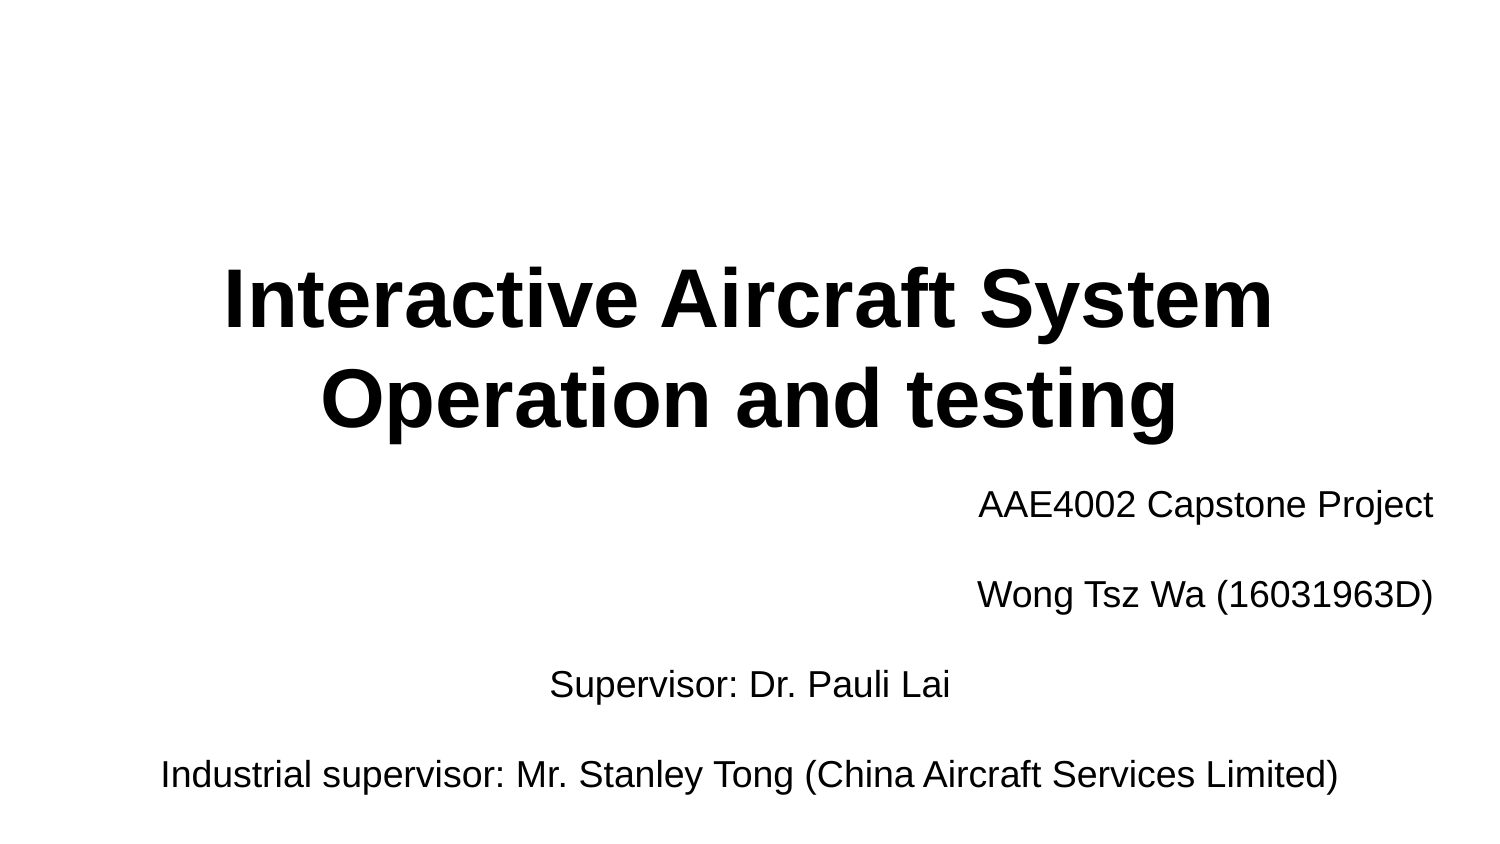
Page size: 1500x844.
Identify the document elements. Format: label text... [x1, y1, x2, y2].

subtitle AAE4002 Capstone Project Wong Tsz Wa (16031963D) Supervisor: Dr. Pauli Lai Industrial supervisor: Mr. Stanley Tong (China Aircraft Services Limited) [51, 464, 1449, 802]
title Interactive Aircraft System Operation and testing [51, 122, 1449, 459]
